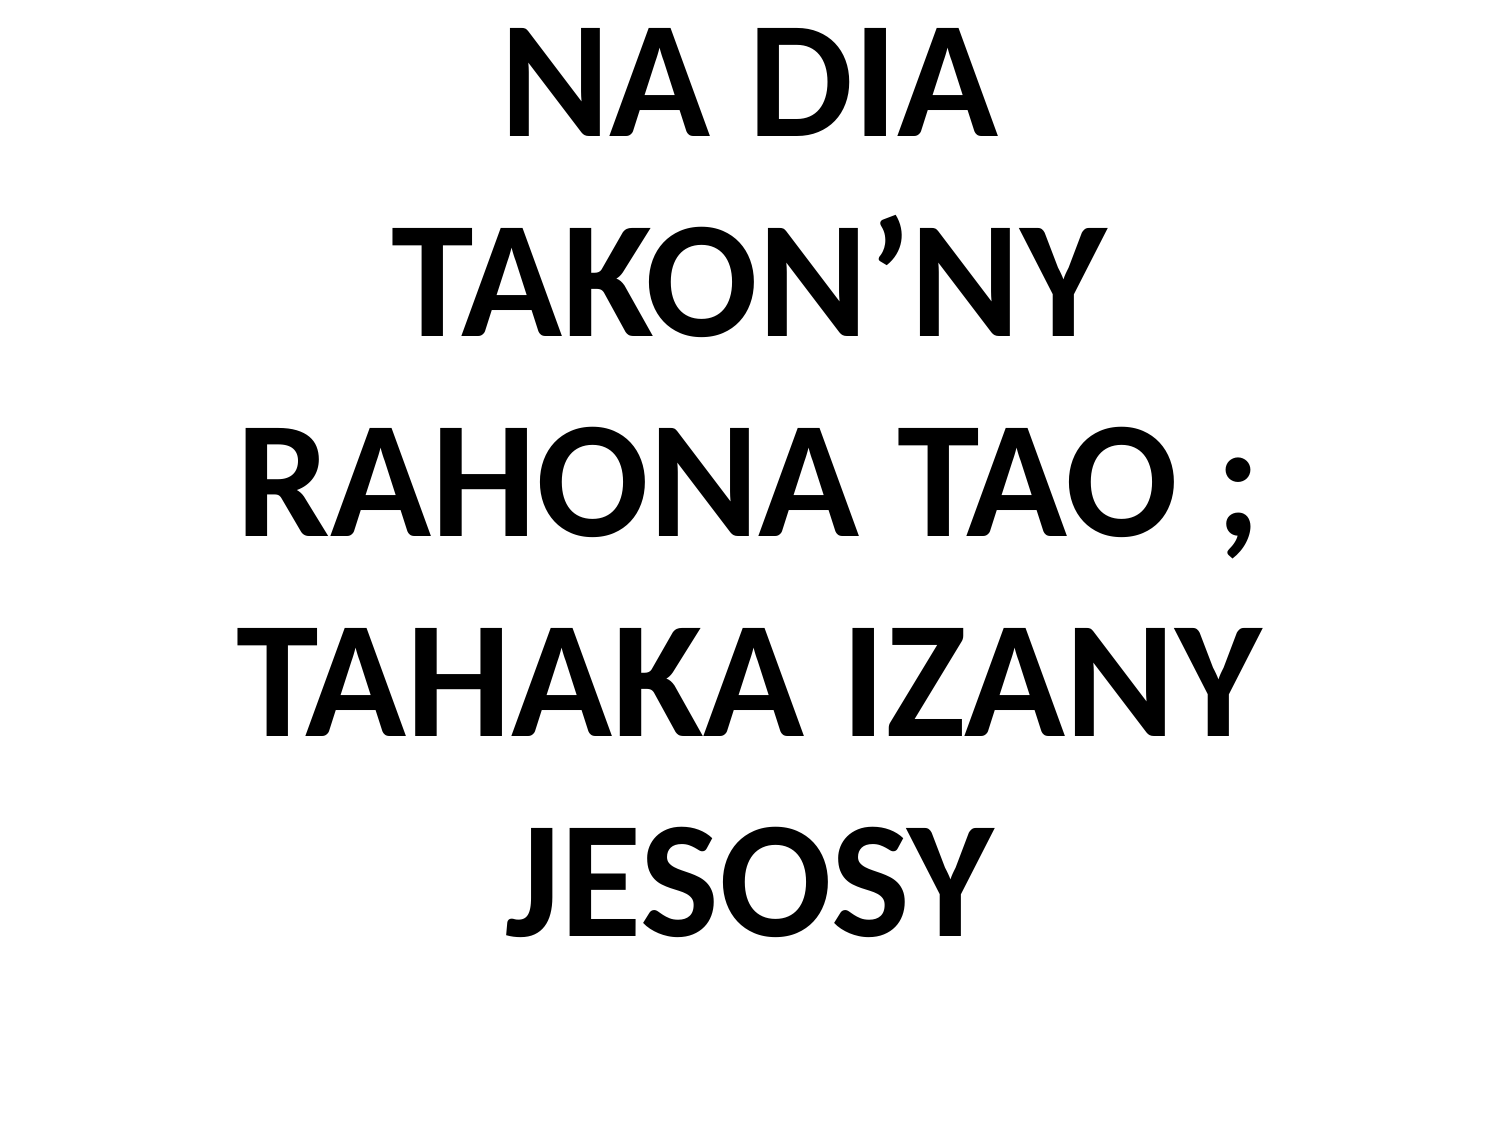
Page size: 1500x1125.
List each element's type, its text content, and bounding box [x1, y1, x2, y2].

title NA DIA TAKON’NY RAHONA TAO ; TAHAKA IZANY JESOSY [112, 349, 1388, 591]
